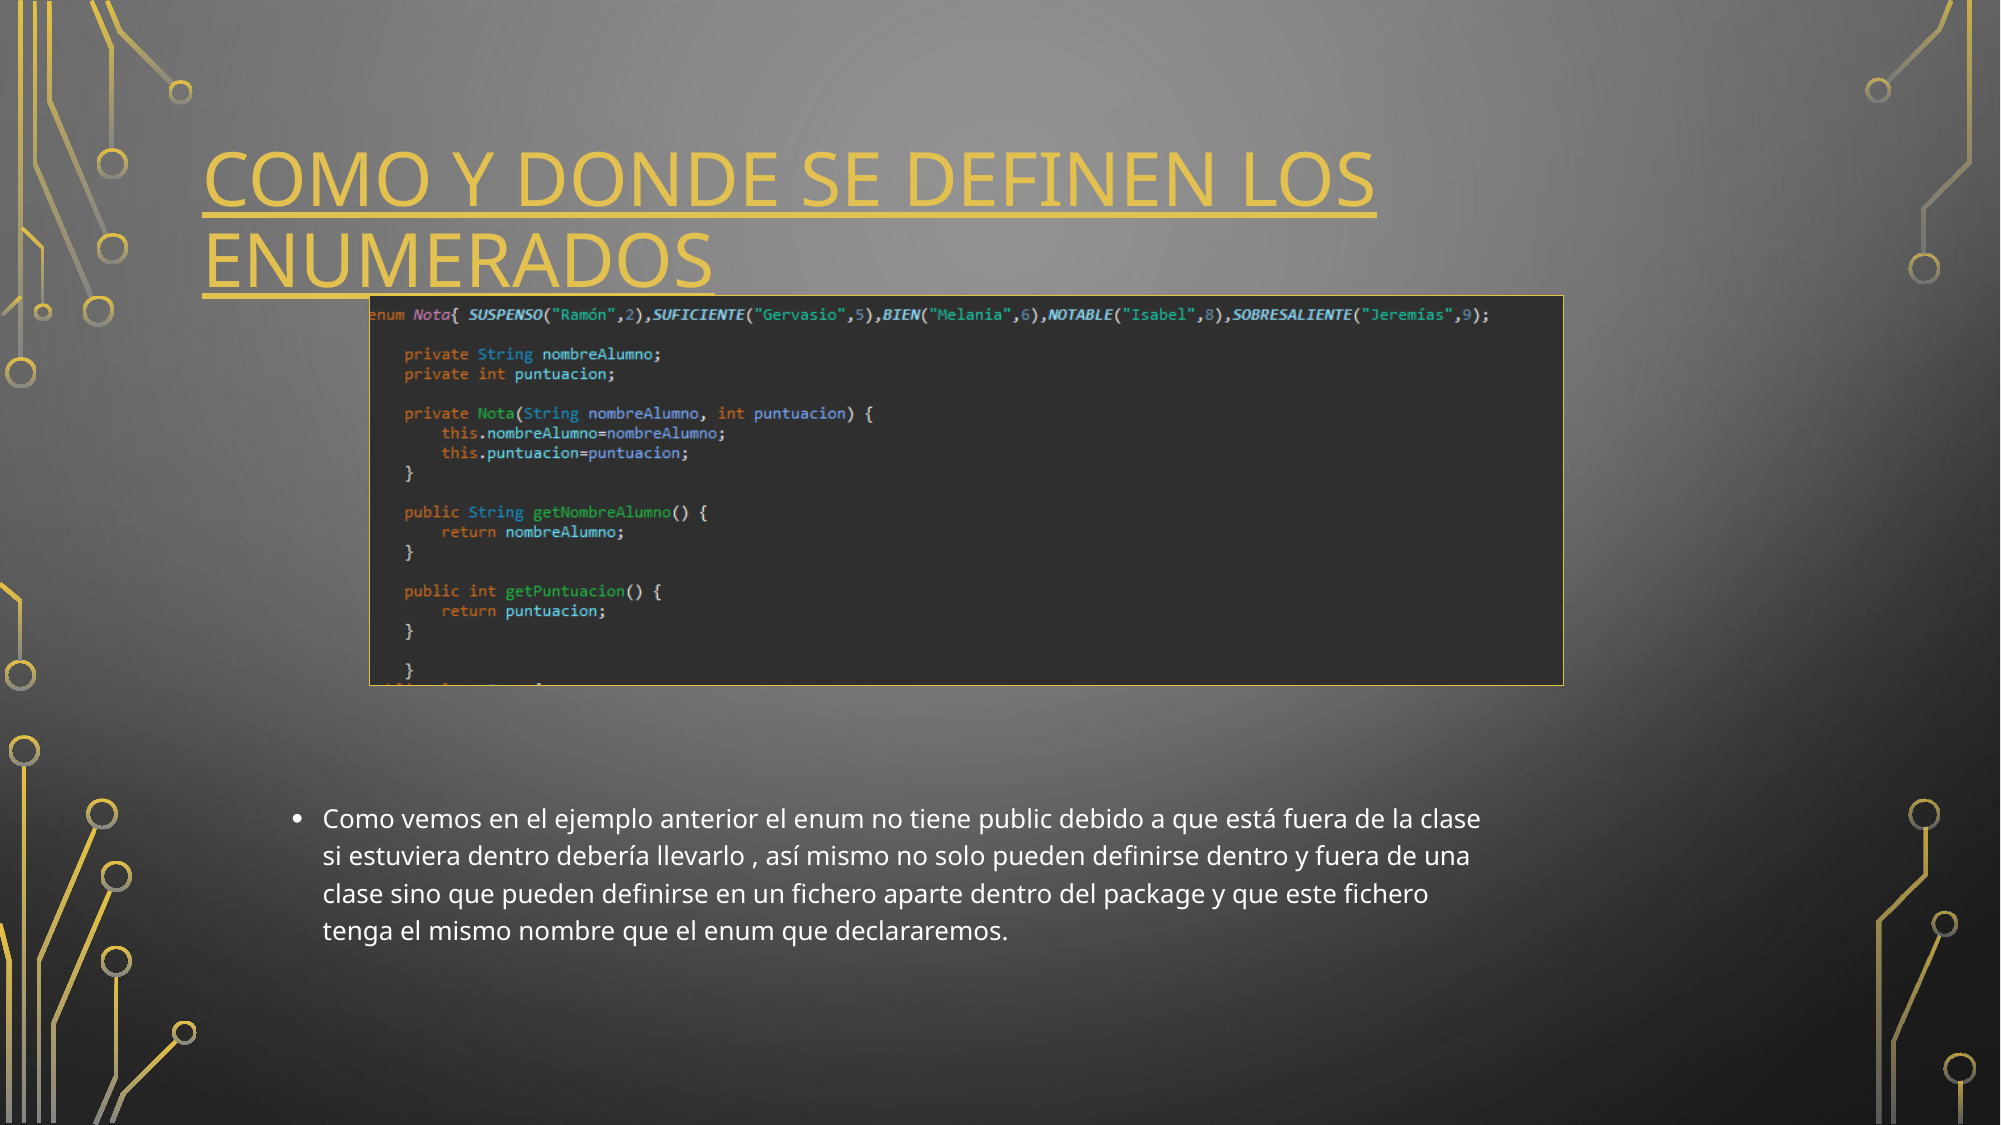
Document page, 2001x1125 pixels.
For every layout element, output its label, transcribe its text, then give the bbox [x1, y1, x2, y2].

picture [369, 295, 1564, 686]
title COMO Y DONDE SE DEFINEN LOS ENUMERADOS [187, 101, 1813, 344]
list Como vemos en el ejemplo anterior el enum no tiene public debido a que está fuera de la clase si estuviera dentro debería llevarlo , así mismo no solo pueden definirse dentro y fuera de una clase sino que pueden definirse en un fichero aparte dentro del package y que este fichero tenga el mismo nombre que el enum que declararemos. [276, 788, 1522, 958]
